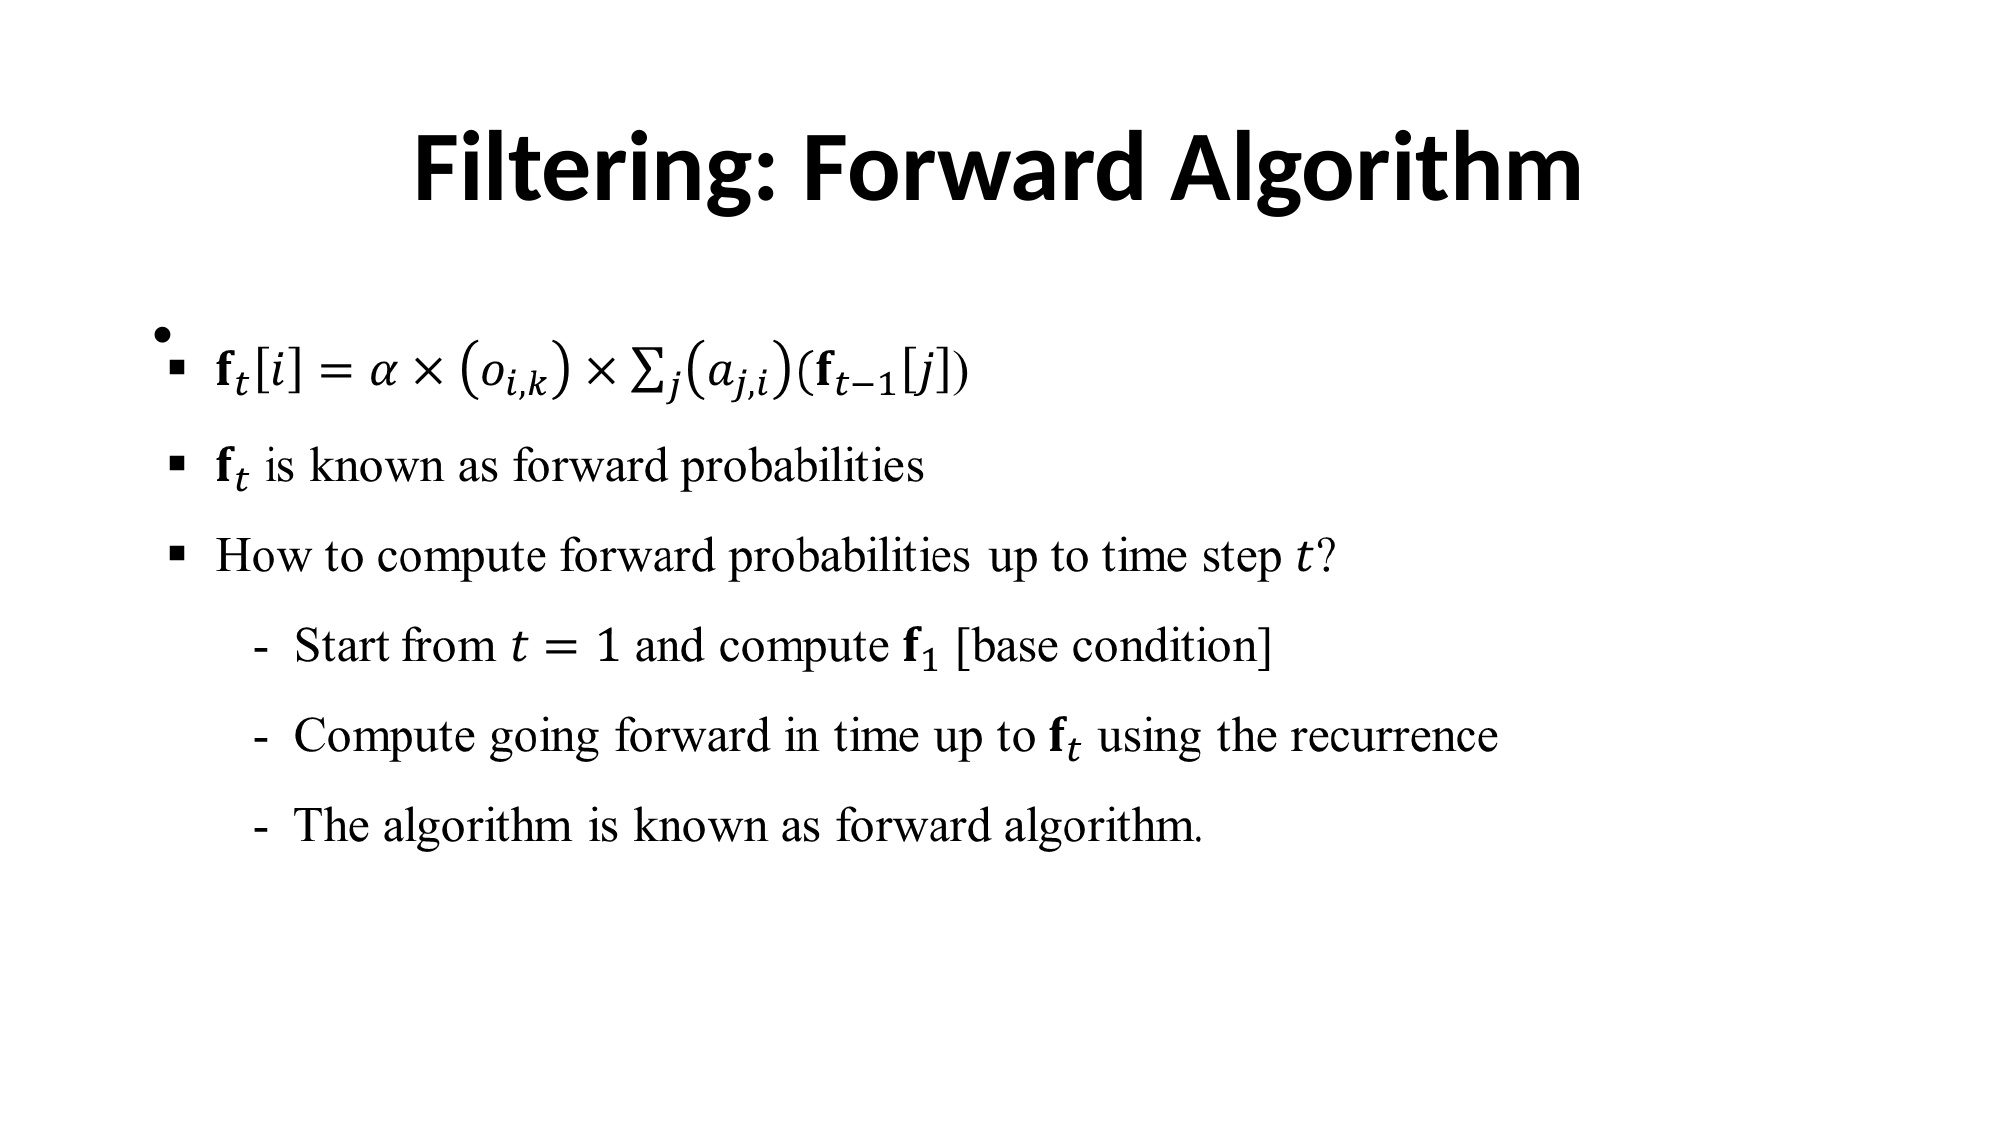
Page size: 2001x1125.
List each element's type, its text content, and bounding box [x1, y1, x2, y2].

title Filtering: Forward Algorithm [137, 59, 1863, 278]
list [137, 299, 1863, 1014]
